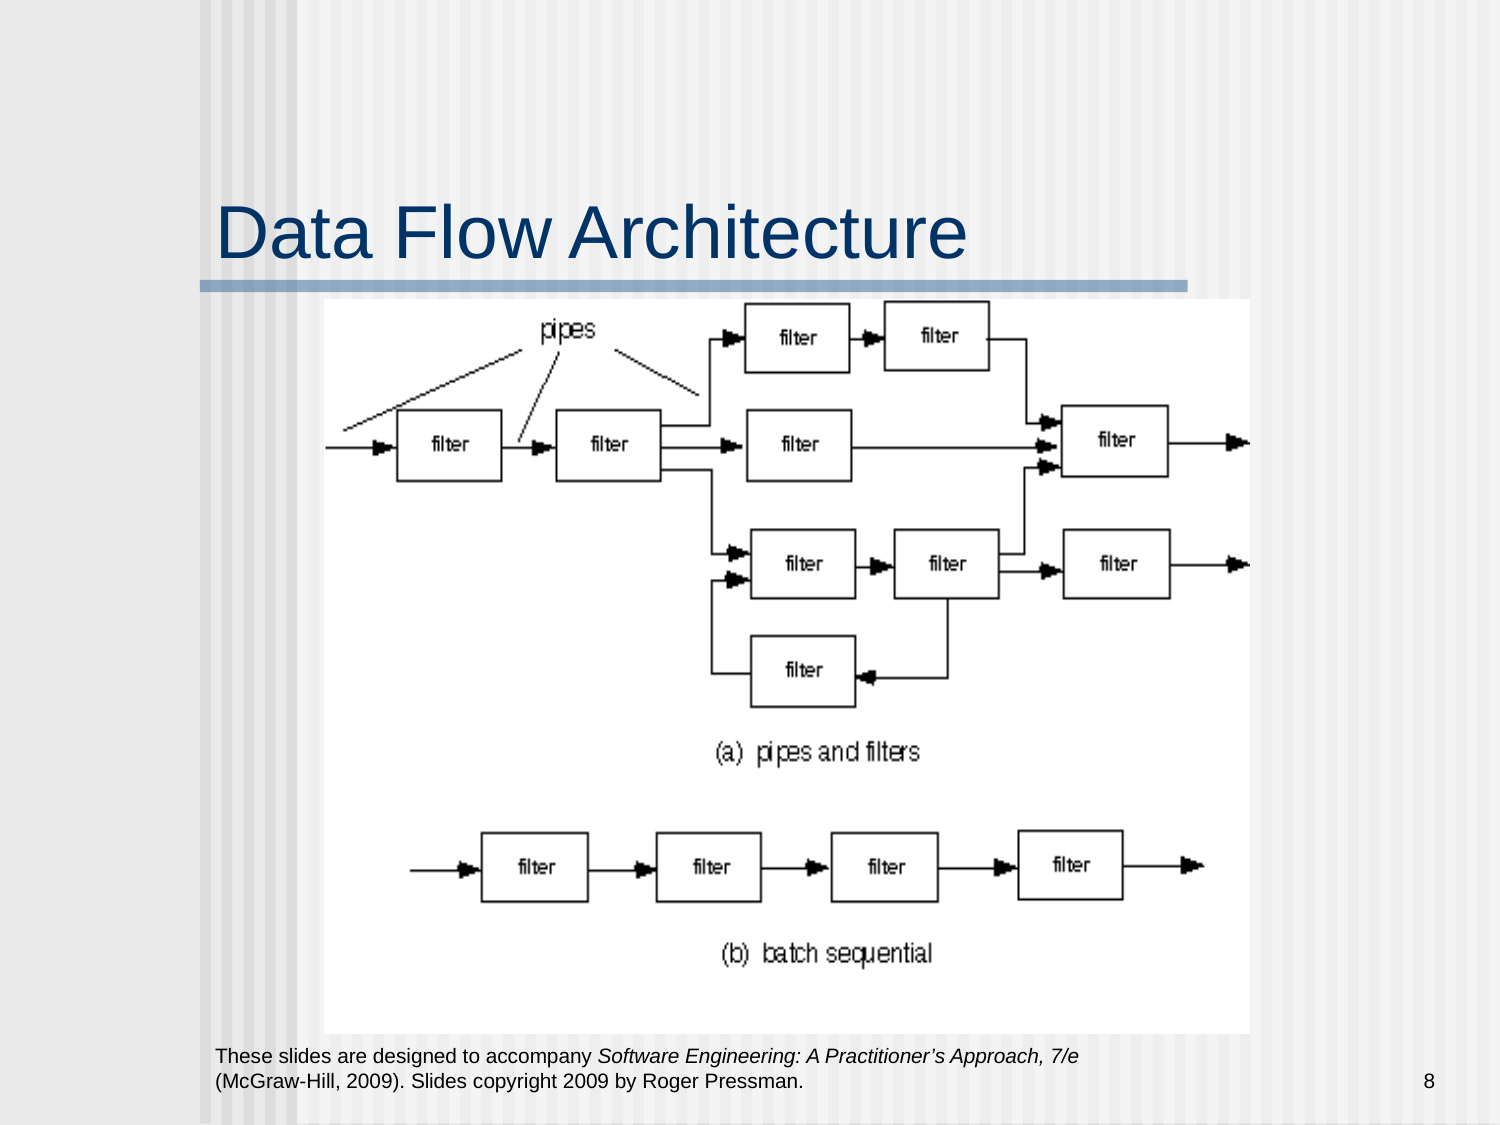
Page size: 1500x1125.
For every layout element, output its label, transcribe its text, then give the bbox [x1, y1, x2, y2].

picture [324, 299, 1251, 1034]
footer These slides are designed to accompany Software Engineering: A Practitioner’s Approach, 7/e (McGraw-Hill, 2009). Slides copyright 2009 by Roger Pressman. [199, 1024, 1101, 1101]
slide_number 8 [1237, 1024, 1451, 1101]
title Data Flow Architecture [199, 187, 1156, 281]
